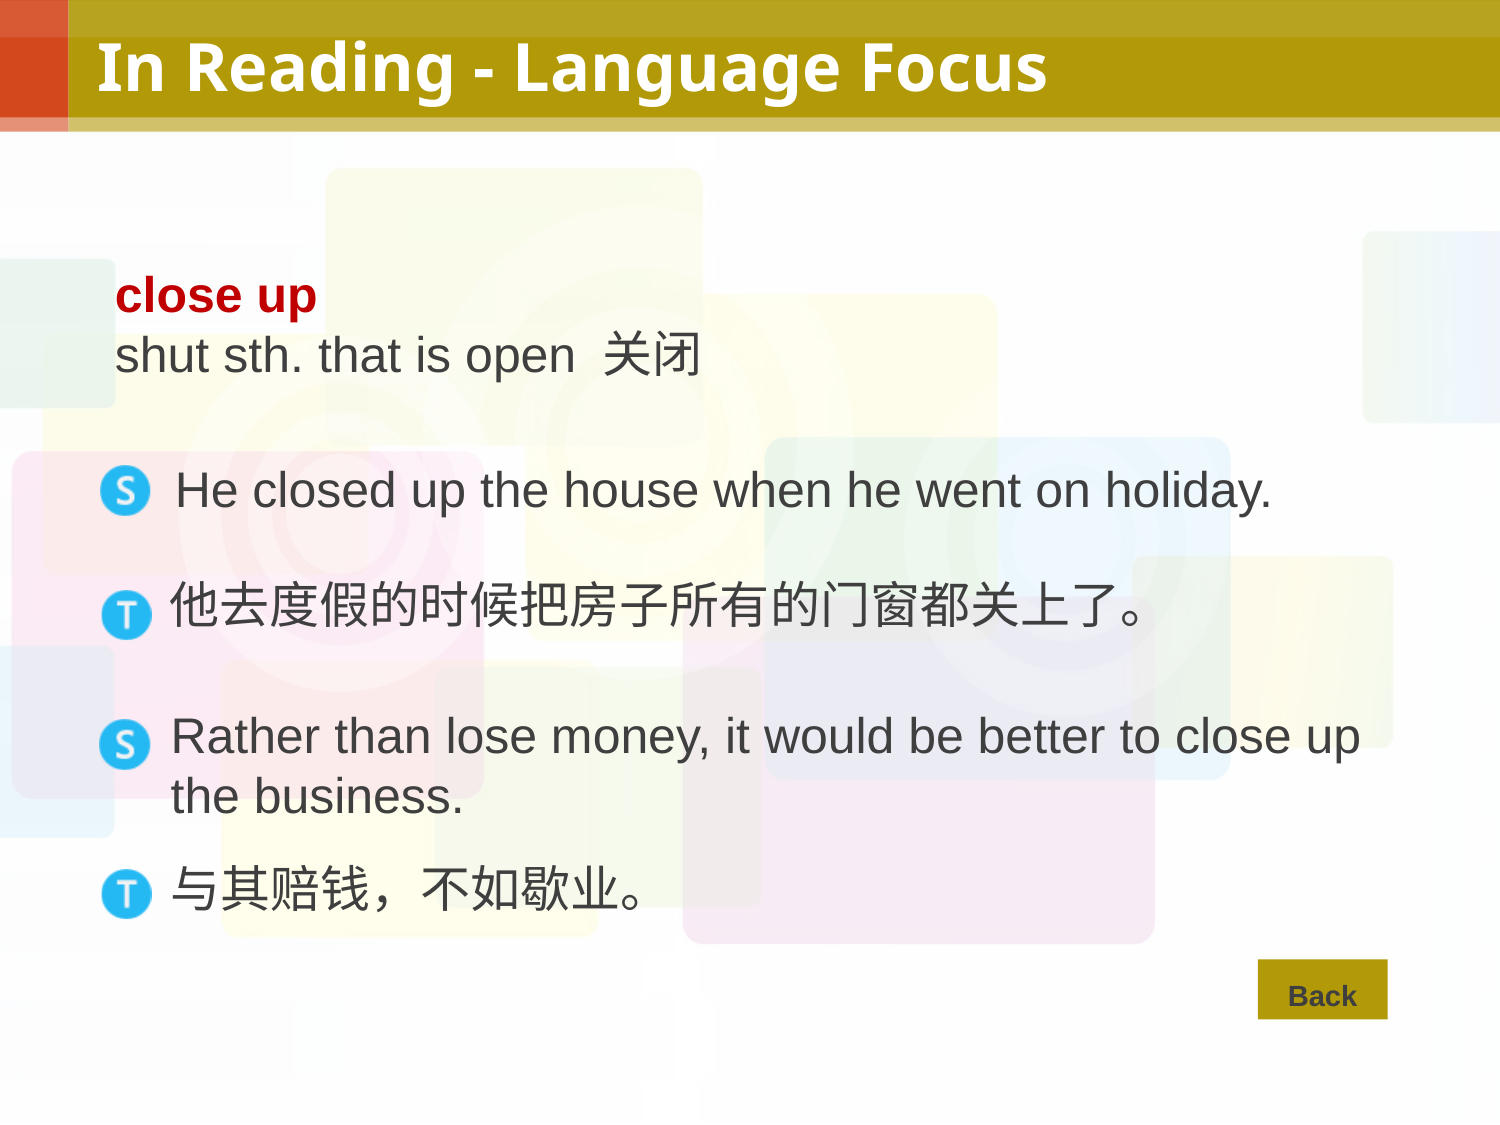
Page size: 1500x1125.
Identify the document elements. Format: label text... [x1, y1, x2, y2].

text_box close up shut sth. that is open 关闭 [100, 255, 1412, 391]
picture [99, 719, 152, 772]
text_box 与其赔钱，不如歇业。 [155, 850, 1361, 926]
text_box He closed up the house when he went on holiday. [160, 449, 1460, 525]
text_box Rather than lose money, it would be better to close up the business. [155, 696, 1456, 832]
text_box 他去度假的时候把房子所有的门窗都关上了。 [154, 565, 1360, 641]
picture [100, 465, 152, 518]
picture [100, 869, 152, 922]
text_box Back [1257, 959, 1388, 1020]
title In Reading - Language Focus [82, 14, 1430, 126]
picture [100, 590, 152, 642]
